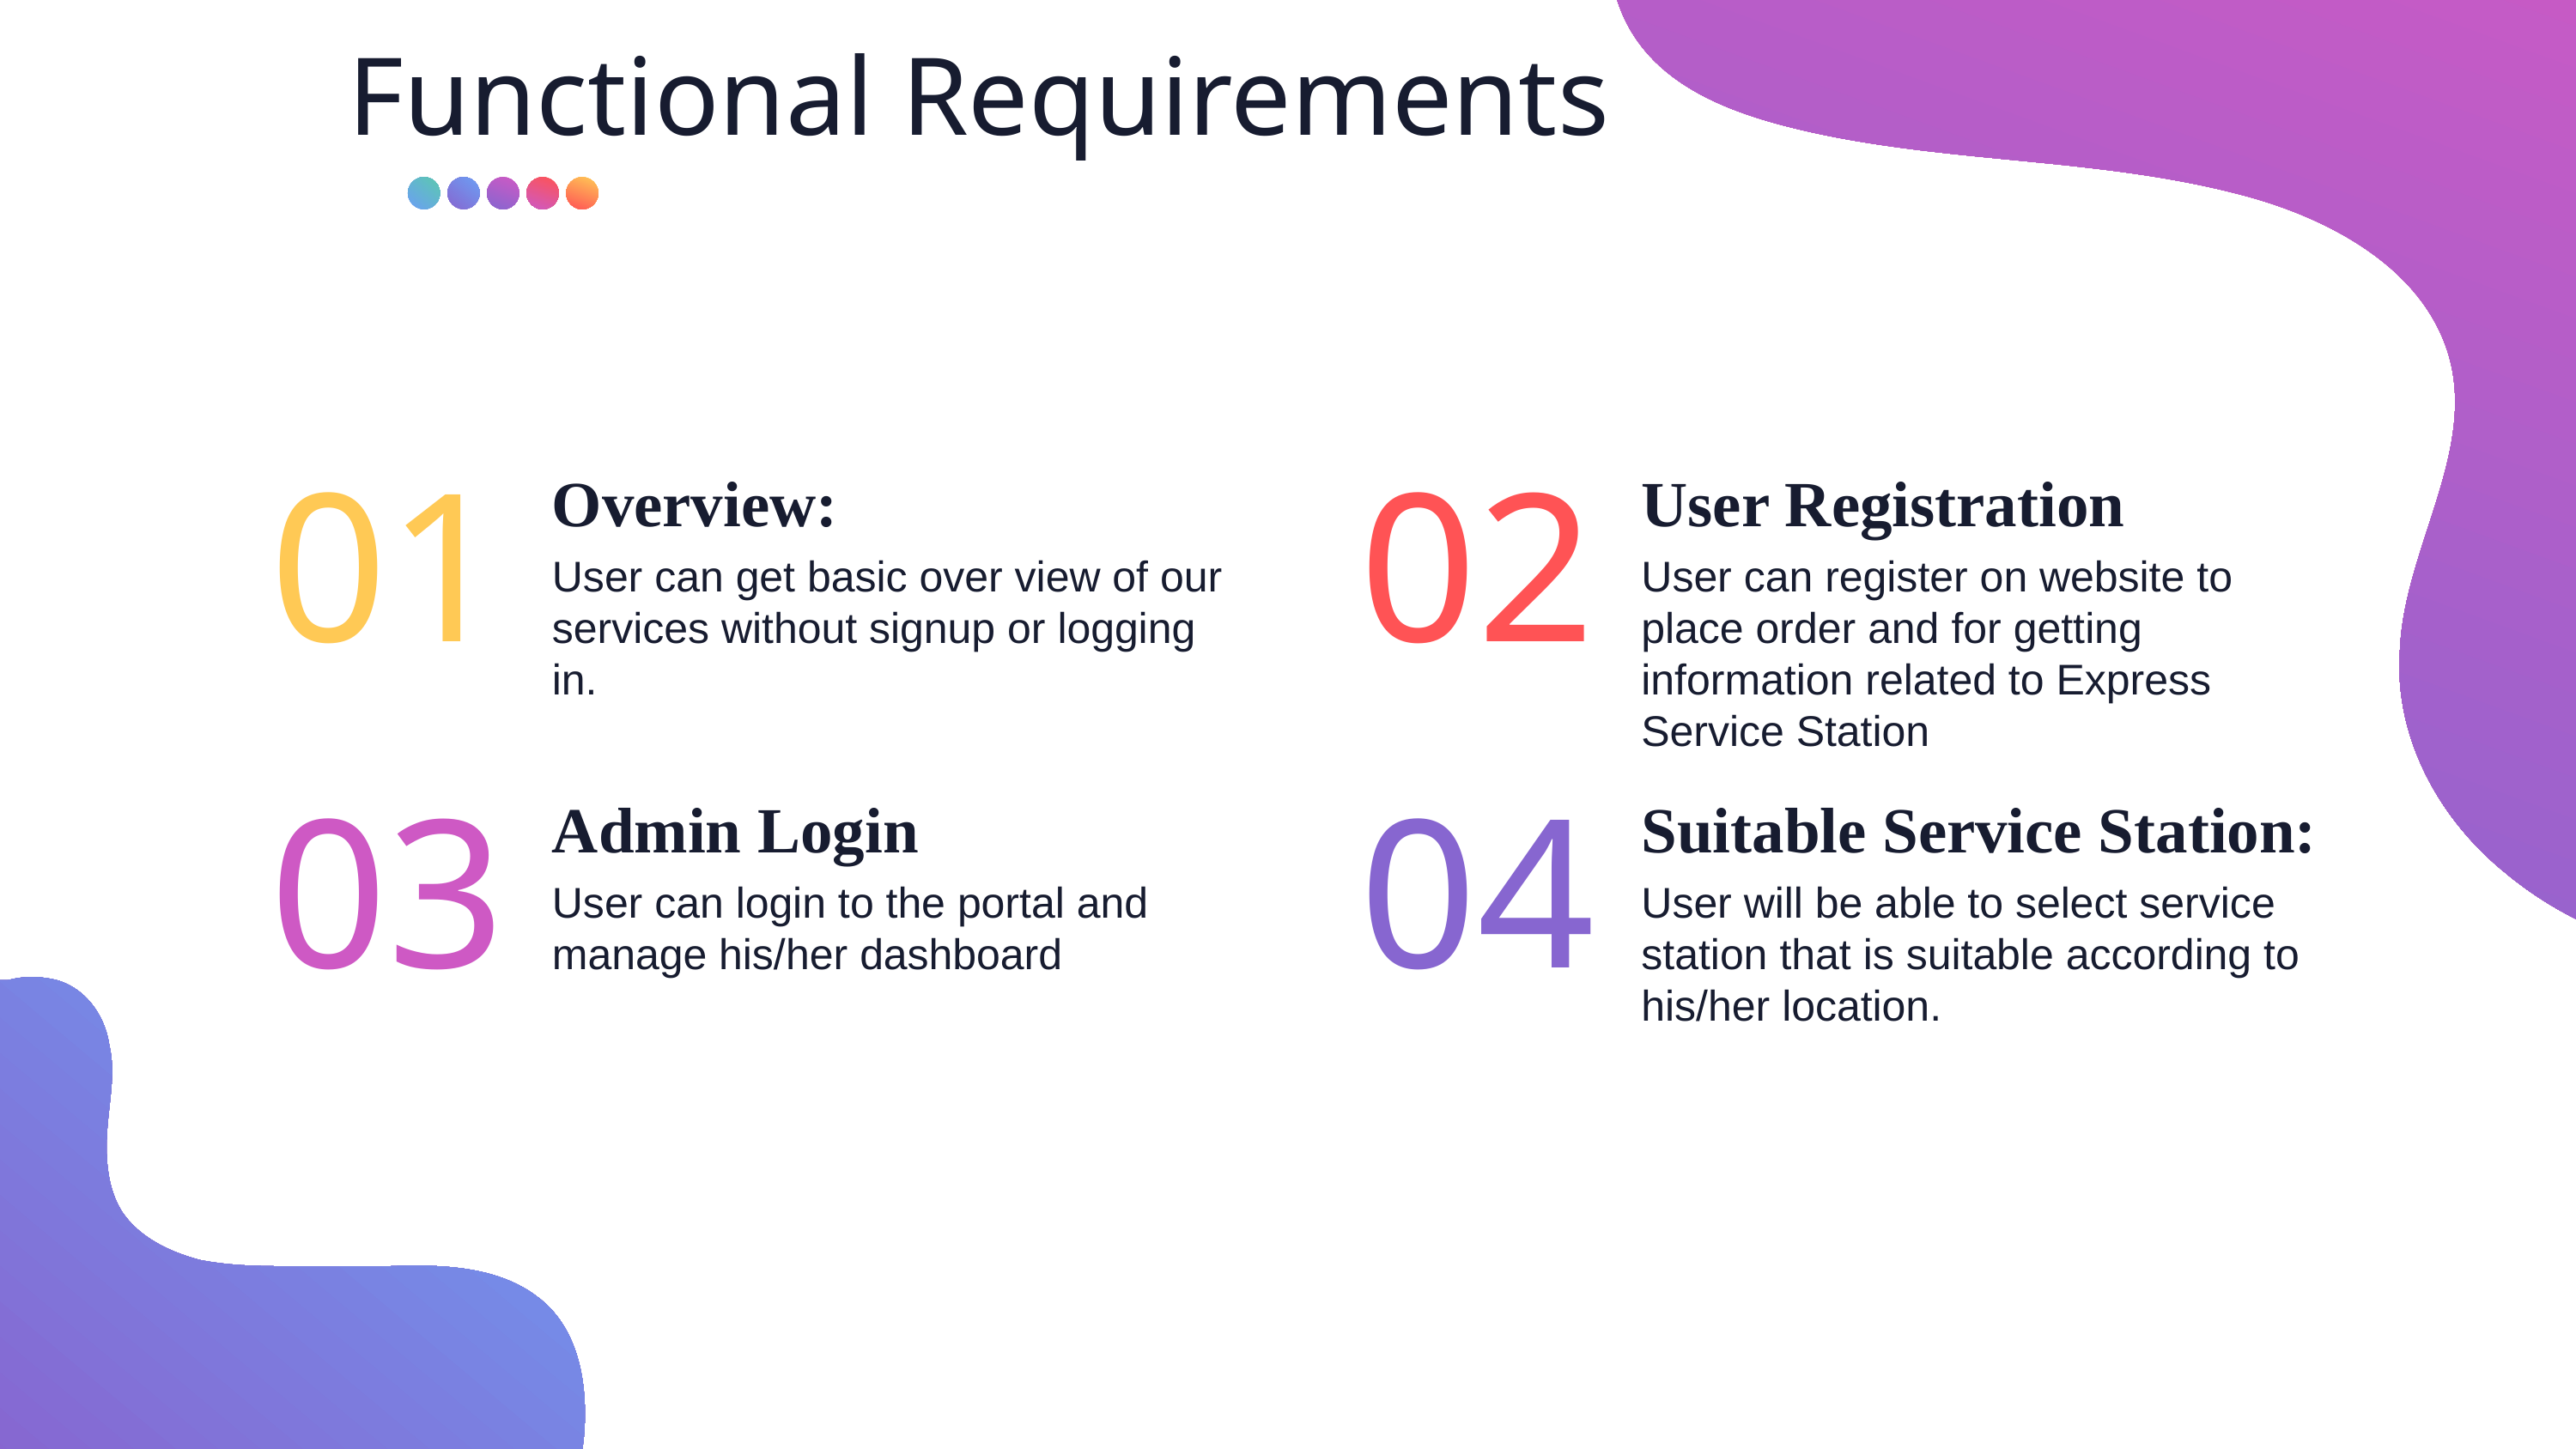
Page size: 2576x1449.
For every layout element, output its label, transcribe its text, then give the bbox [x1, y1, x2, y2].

text_box User can register on website to place order and for getting information related to Express Service Station [1628, 542, 2354, 761]
text_box 01 [222, 429, 519, 690]
text_box Suitable Service Station: [1628, 782, 2354, 869]
text_box [1616, 0, 2576, 920]
text_box 02 [1312, 429, 1607, 690]
title Functional Requirements [335, 28, 2112, 173]
text_box User Registration [1628, 456, 2354, 542]
text_box User can get basic over view of our services without signup or logging in. [539, 542, 1264, 710]
text_box 03 [222, 756, 519, 1016]
text_box User can login to the portal and manage his/her dashboard [539, 869, 1264, 985]
text_box User will be able to select service station that is suitable according to his/her location. [1628, 869, 2354, 1036]
text_box Admin Login [539, 782, 1264, 869]
text_box Overview: [539, 456, 1264, 542]
text_box 04 [1312, 756, 1607, 1016]
text_box [0, 976, 586, 1449]
